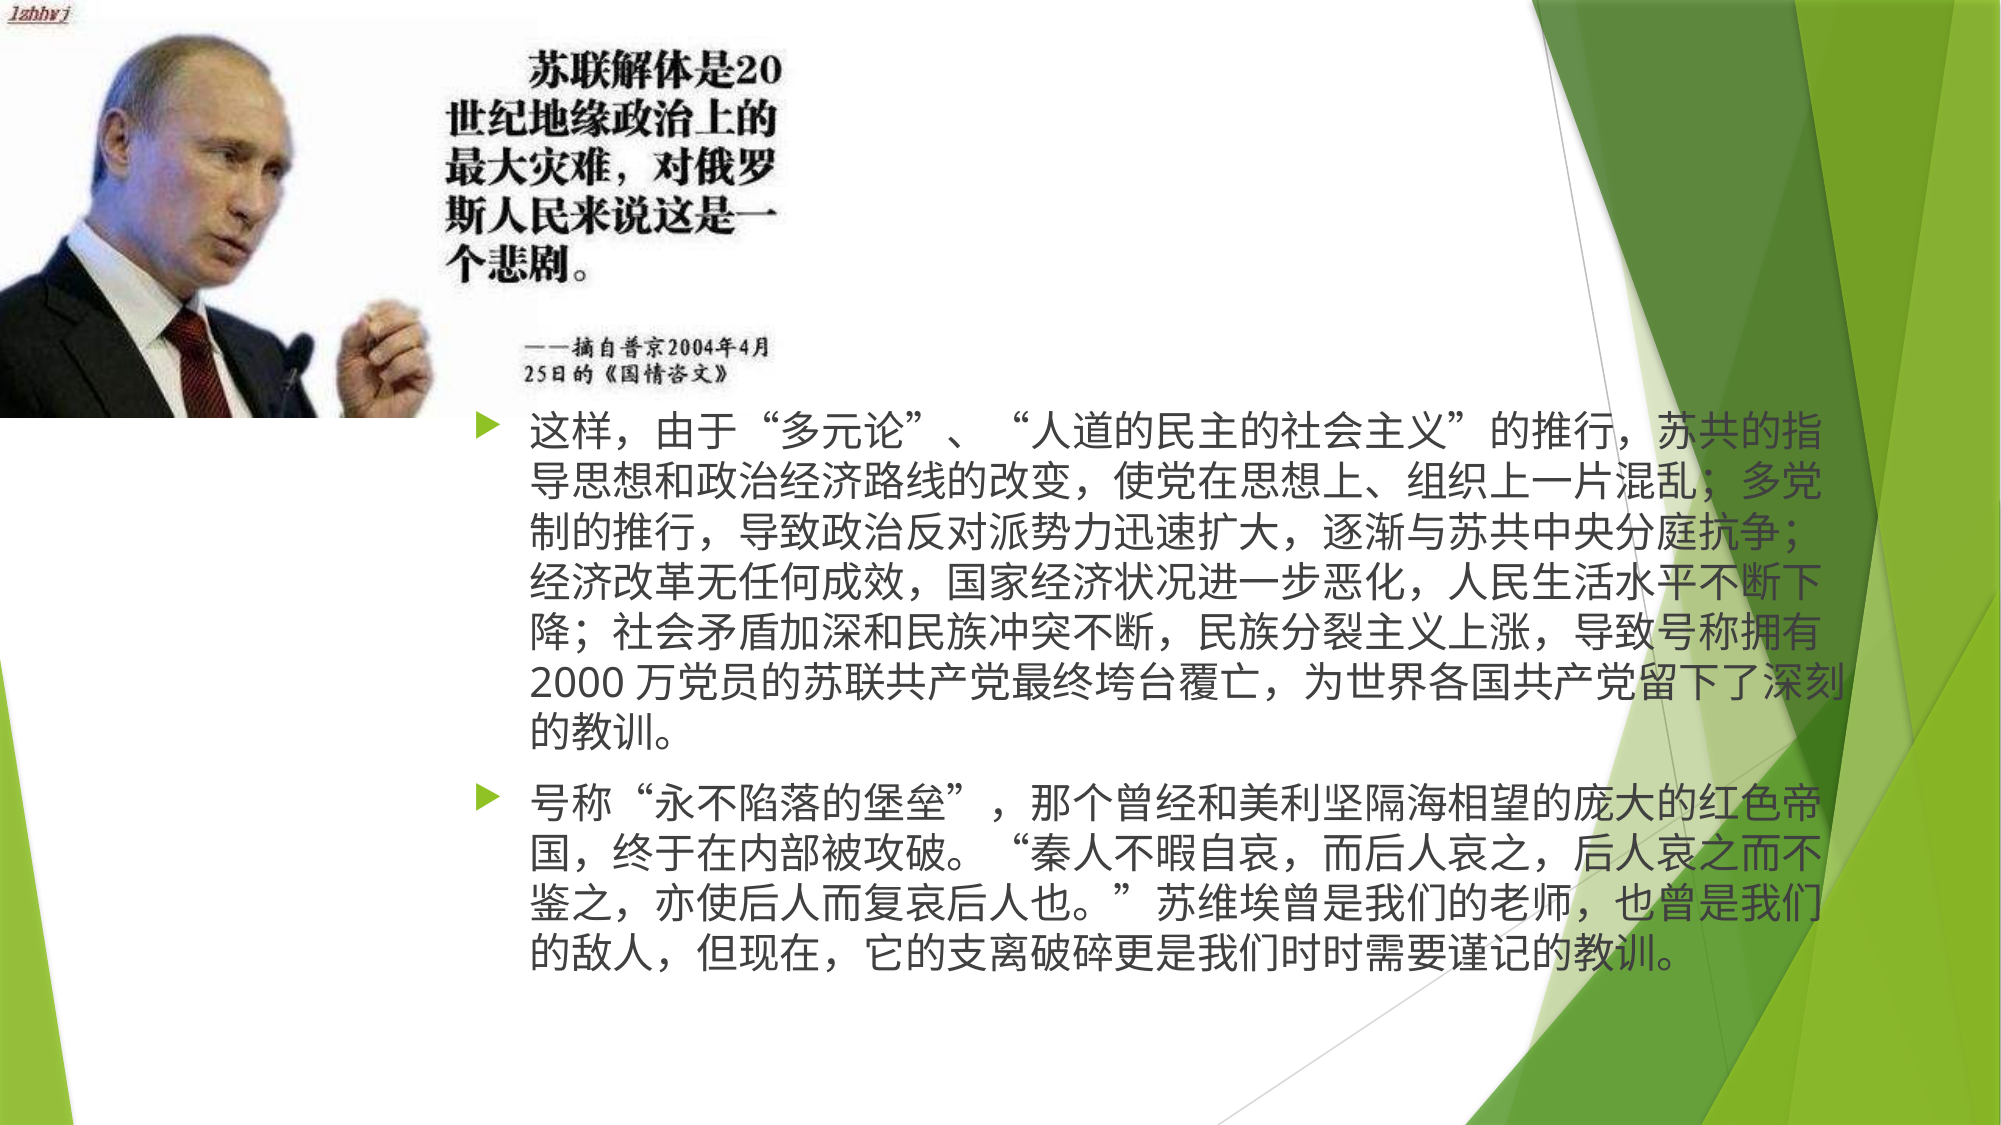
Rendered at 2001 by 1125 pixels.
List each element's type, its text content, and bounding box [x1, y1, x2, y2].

picture [0, 0, 842, 418]
list 这样，由于“多元论”、“人道的民主的社会主义”的推行，苏共的指导思想和政治经济路线的改变，使党在思想上、组织上一片混乱；多党制的推行，导致政治反对派势力迅速扩大，逐渐与苏共中央分庭抗争；经济改革无任何成效，国家经济状况进一步恶化，人民生活水平不断下降；社会矛盾加深和民族冲突不断，民族分裂主义上涨，导致号称拥有2000万党员的苏联共产党最终垮台覆亡，为世界各国共产党留下了深刻的教训。 号称“永不陷落的堡垒”，那个曾经和美利坚隔海相望的庞大的红色帝国，终于在内部被攻破。“秦人不暇自哀，而后人哀之，后人哀之而不鉴之，亦使后人而复哀后人也。”苏维埃曾是我们的老师，也曾是我们的敌人，但现在，它的支离破碎更是我们时时需要谨记的教训。 [458, 397, 1869, 1052]
